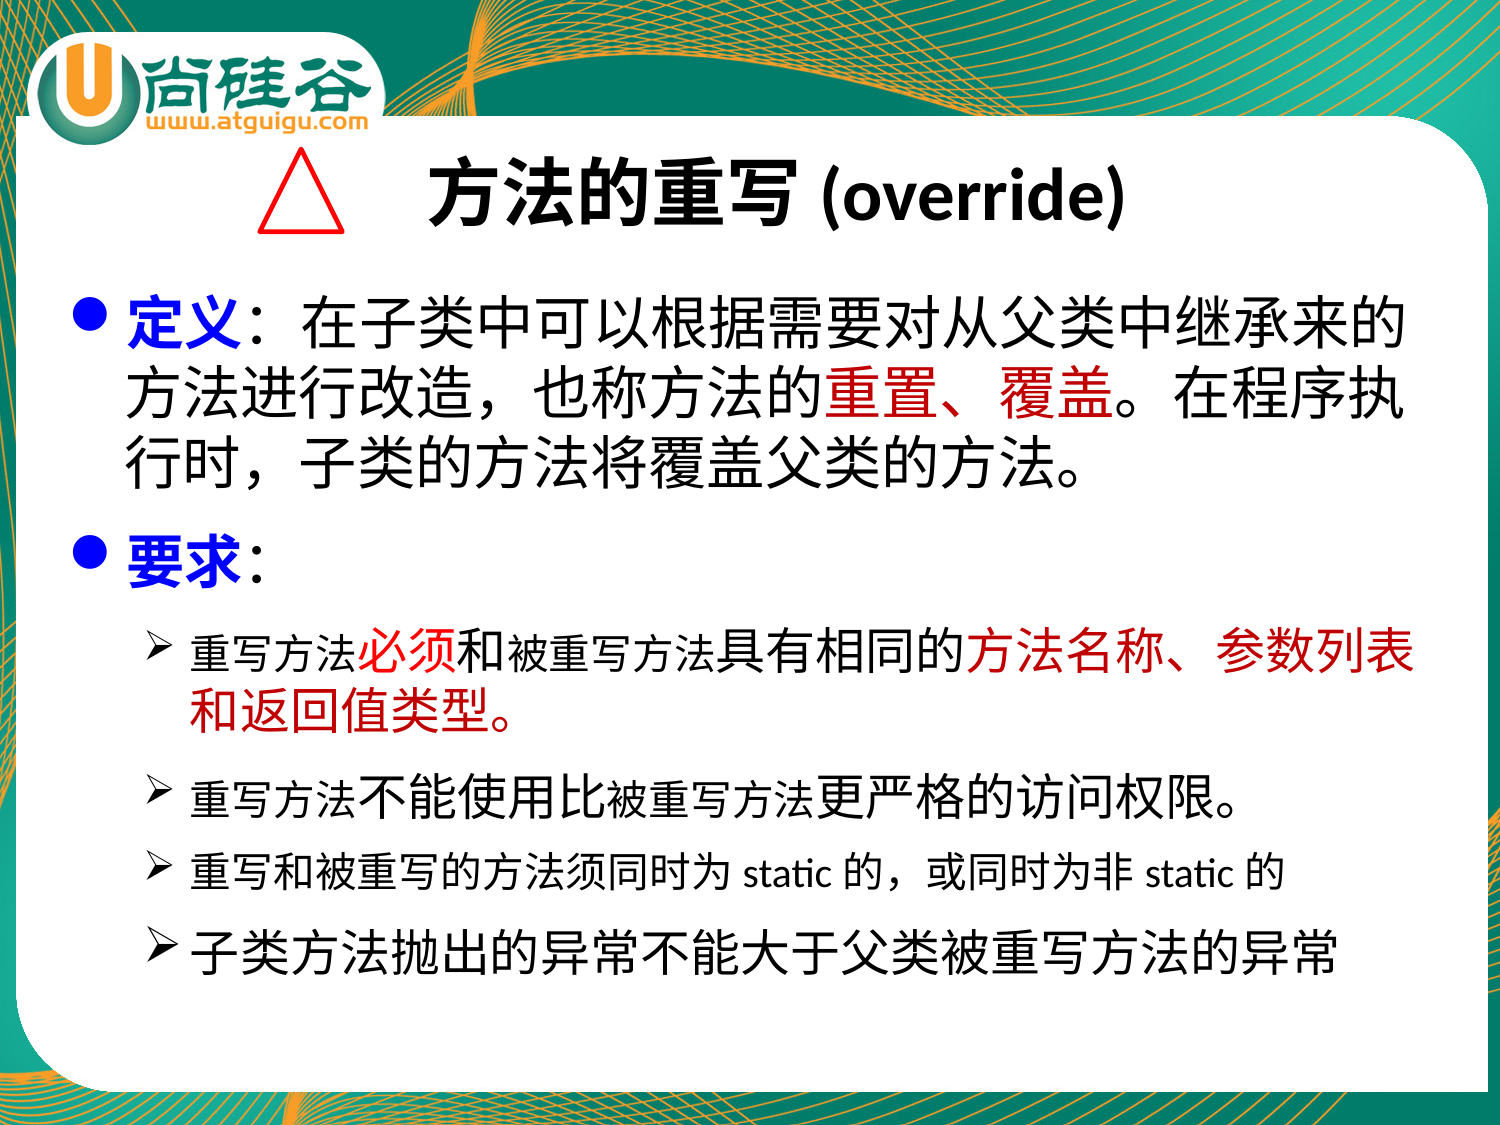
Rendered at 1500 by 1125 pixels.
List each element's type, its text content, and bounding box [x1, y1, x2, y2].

title 方法的重写(override) [342, 125, 1288, 256]
text_box [257, 146, 345, 234]
picture [0, 0, 1500, 1125]
list 定义：在子类中可以根据需要对从父类中继承来的方法进行改造，也称方法的重置、覆盖。在程序执行时，子类的方法将覆盖父类的方法。 要求： 重写方法必须和被重写方法具有相同的方法名称、参数列表和返回值类型。 重写方法不能使用比被重写方法更严格的访问权限。 重写和被重写的方法须同时为static的，或同时为非static的 子类方法抛出的异常不能大于父类被重写方法的异常 [53, 278, 1471, 1056]
